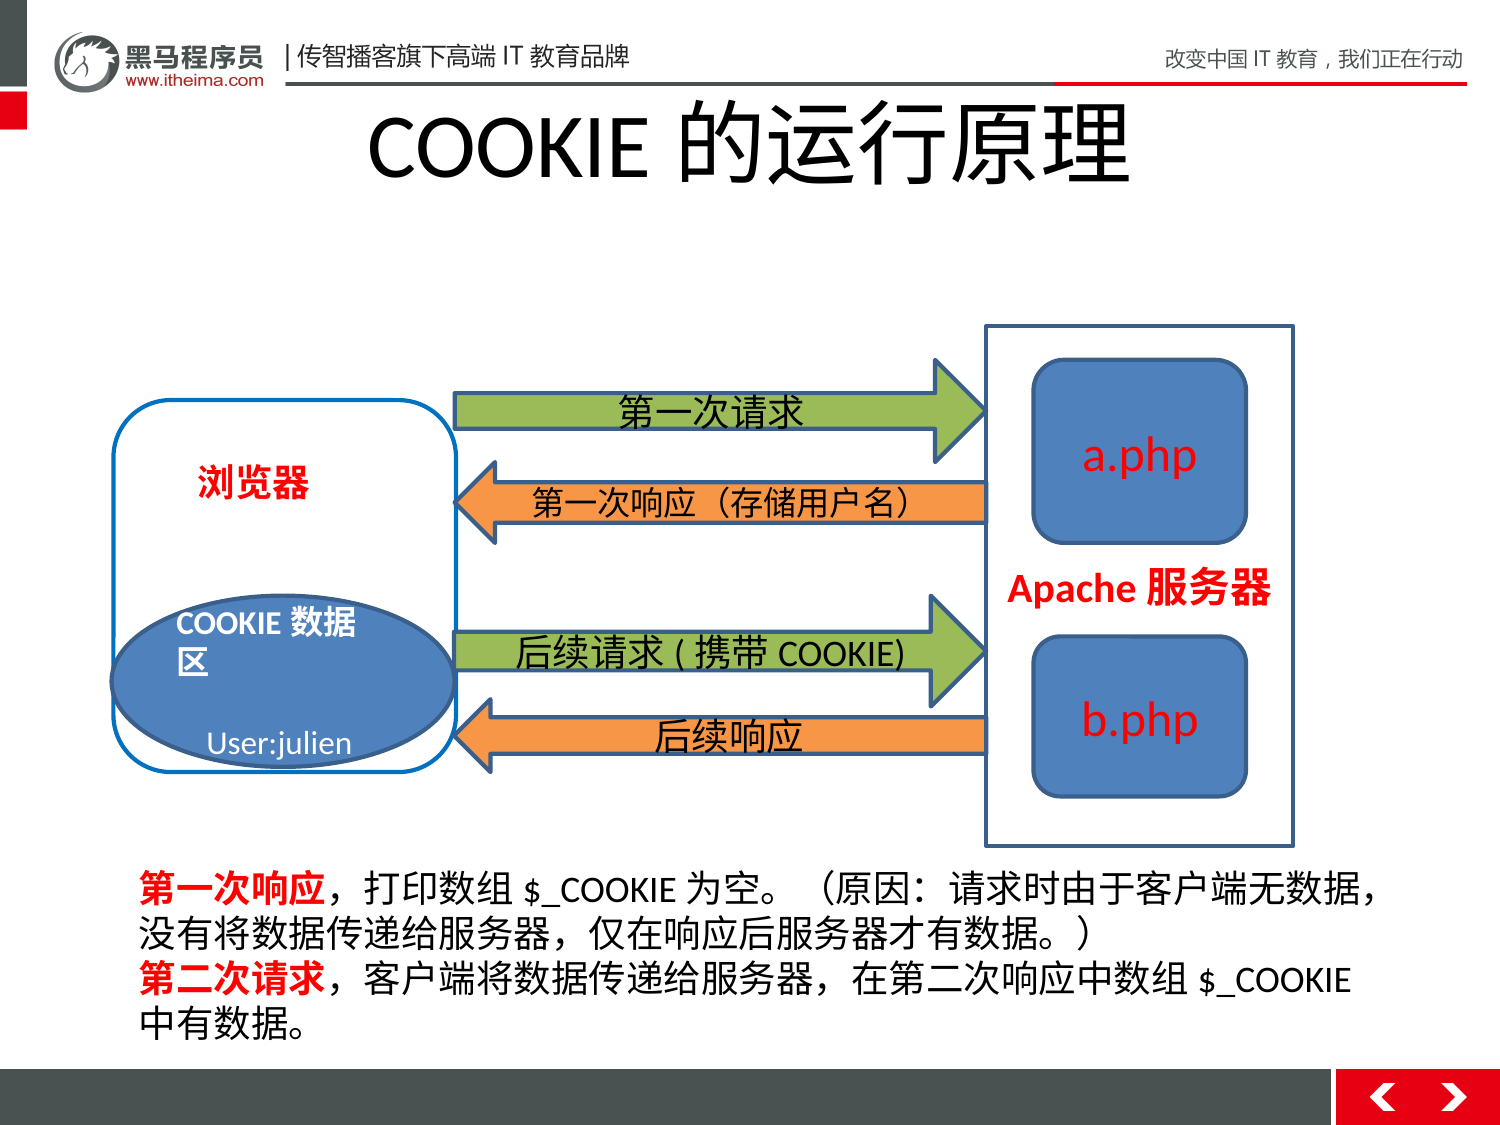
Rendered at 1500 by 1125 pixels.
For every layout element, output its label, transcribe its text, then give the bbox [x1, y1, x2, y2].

text_box Apache服务器 [984, 324, 1295, 848]
text_box COOKIE数据区 User:julien [109, 593, 457, 769]
picture [0, 0, 1500, 1125]
text_box b.php [1031, 634, 1249, 799]
title COOKIE的运行原理 [75, 78, 1425, 266]
text_box a.php [1031, 357, 1249, 545]
text_box 第一次请求 [452, 357, 989, 465]
text_box 第一次响应（存储用户名） [452, 460, 989, 545]
text_box [111, 397, 459, 666]
text_box 第一次响应，打印数组$_COOKIE为空。（原因：请求时由于客户端无数据，没有将数据传递给服务器，仅在响应后服务器才有数据。） 第二次请求，客户端将数据传递给服务器，在第二次响应中数组$_COOKIE中有数据。 [123, 857, 1412, 1053]
text_box [111, 673, 459, 775]
text_box 浏览器 [182, 451, 361, 512]
text_box 后续请求(携带COOKIE) [451, 593, 989, 709]
text_box 后续响应 [451, 697, 989, 775]
